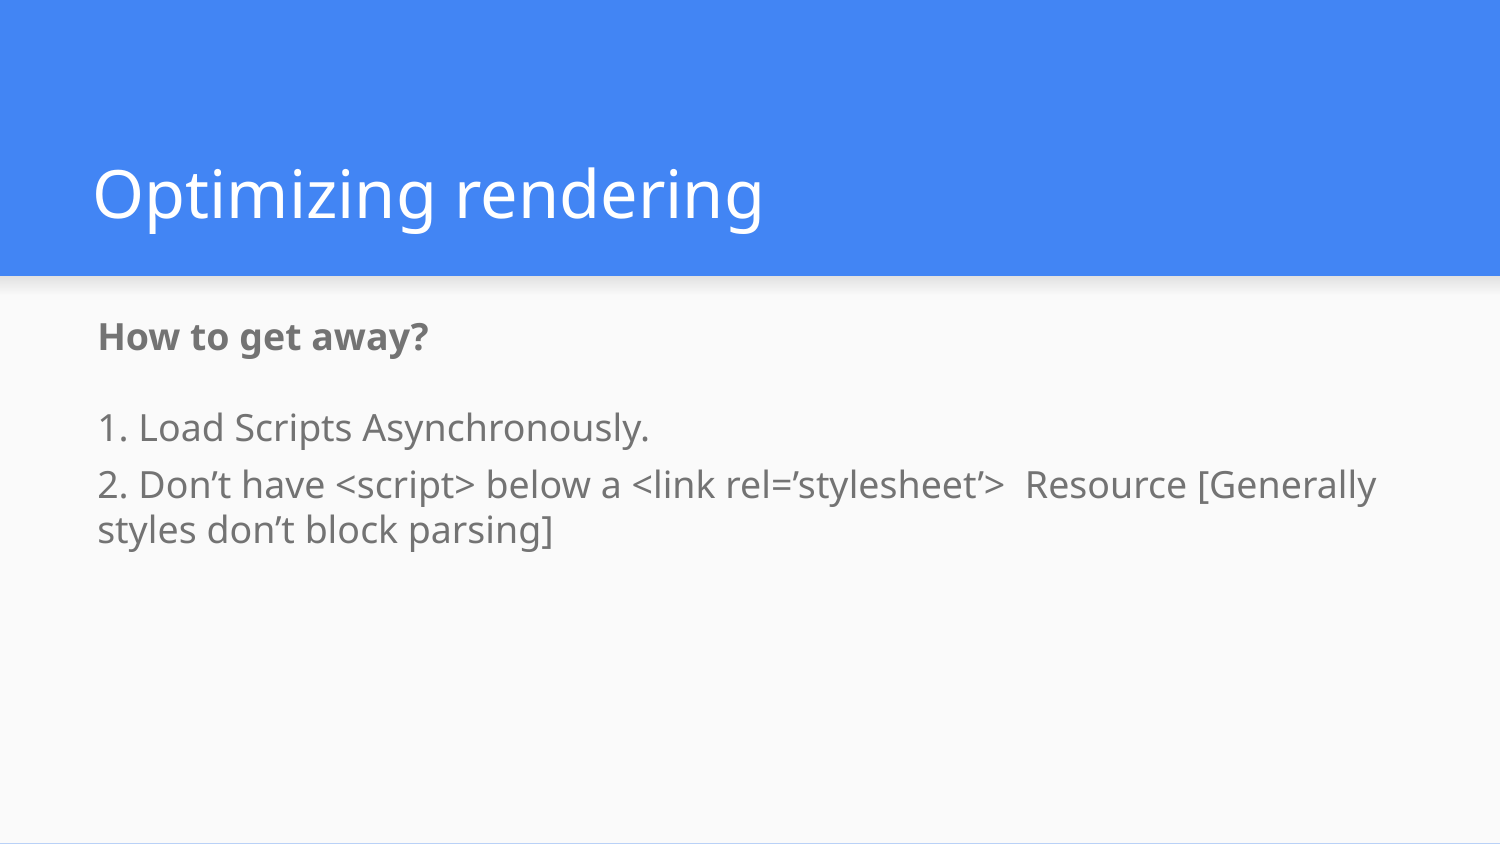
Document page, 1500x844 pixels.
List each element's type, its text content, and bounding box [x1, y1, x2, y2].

title Optimizing rendering [77, 121, 1427, 248]
list How to get away? 1. Load Scripts Asynchronously. 2. Don’t have <script> below a <link rel=’stylesheet’> Resource [Generally styles don’t block parsing] [82, 291, 1422, 753]
